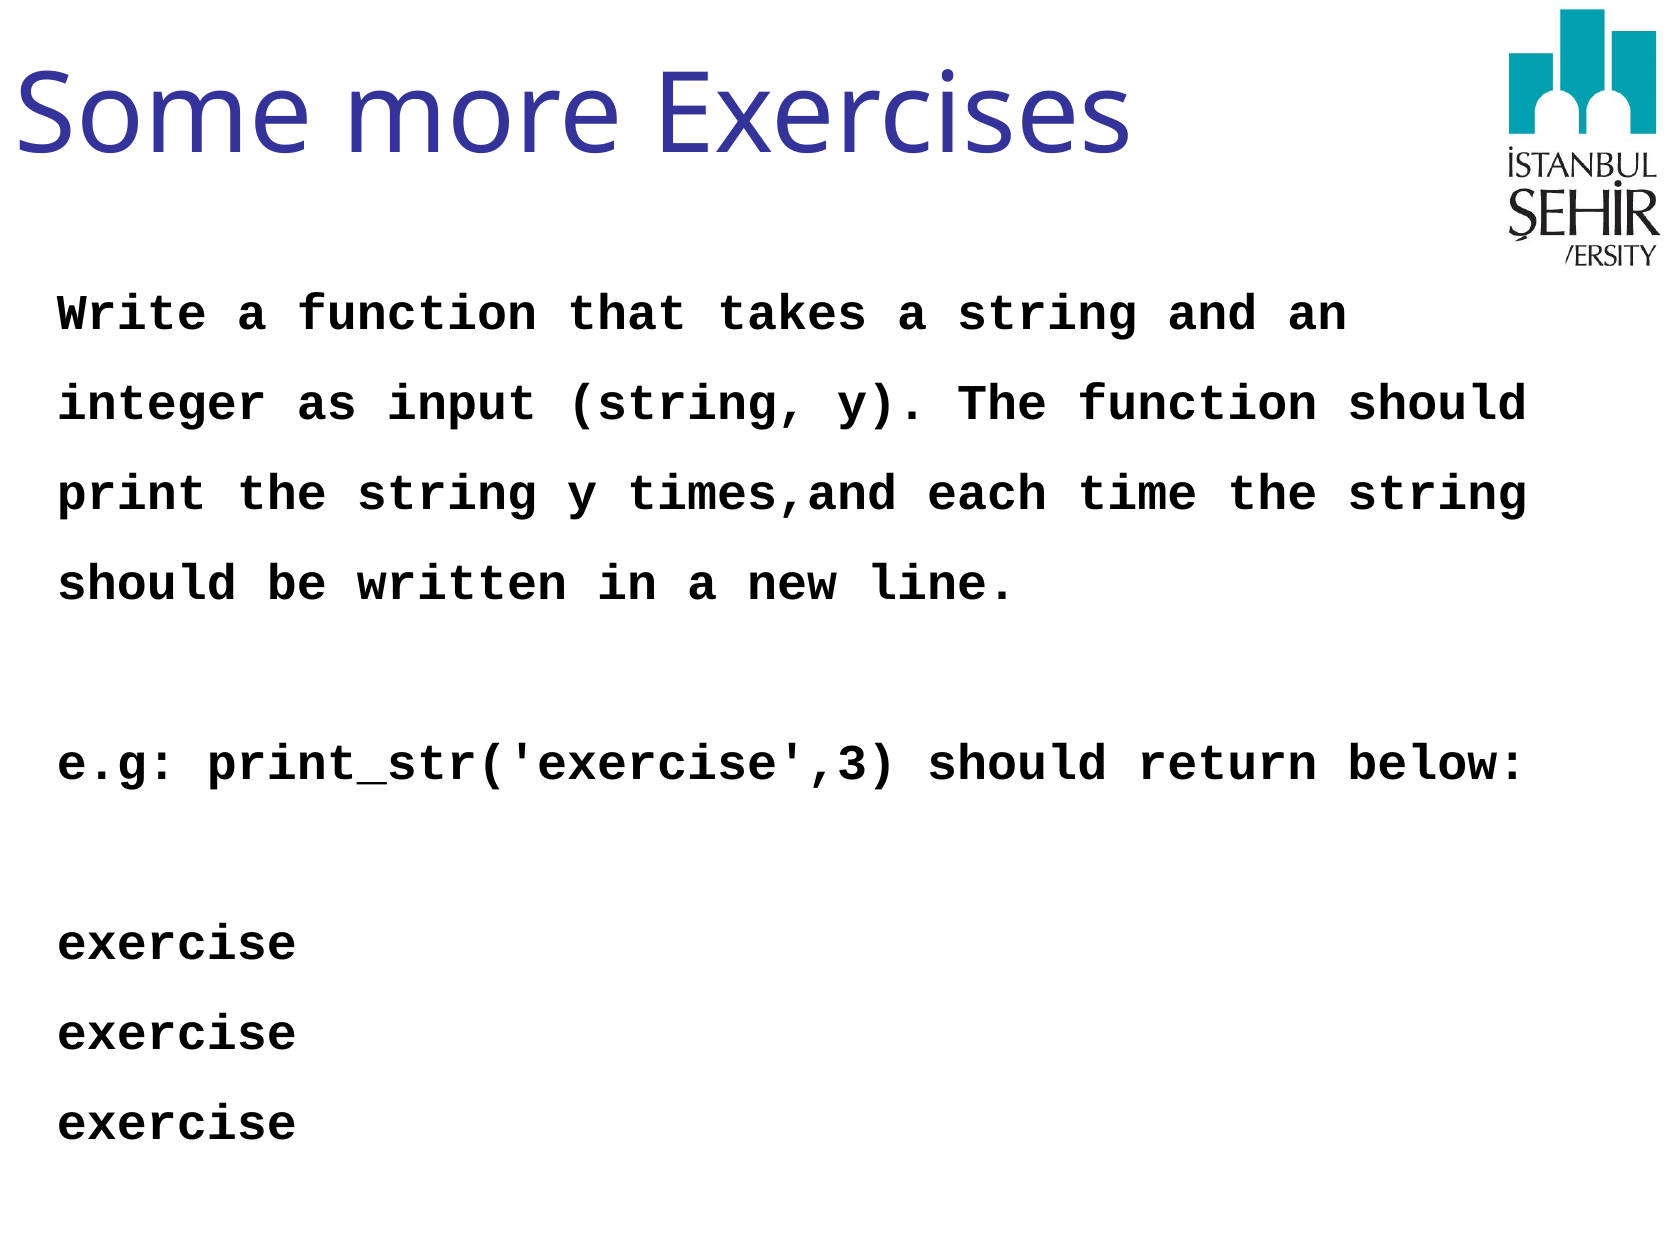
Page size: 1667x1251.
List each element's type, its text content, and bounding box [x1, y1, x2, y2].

title Some more Exercises [8, 8, 1663, 208]
text_box Write a function that takes a string and an integer as input (string, y). The function should print the string y times,and each time the string should be written in a new line. e.g: print_str('exercise',3) should return below: exercise exercise exercise [41, 241, 1566, 1157]
picture [1491, 0, 1667, 285]
